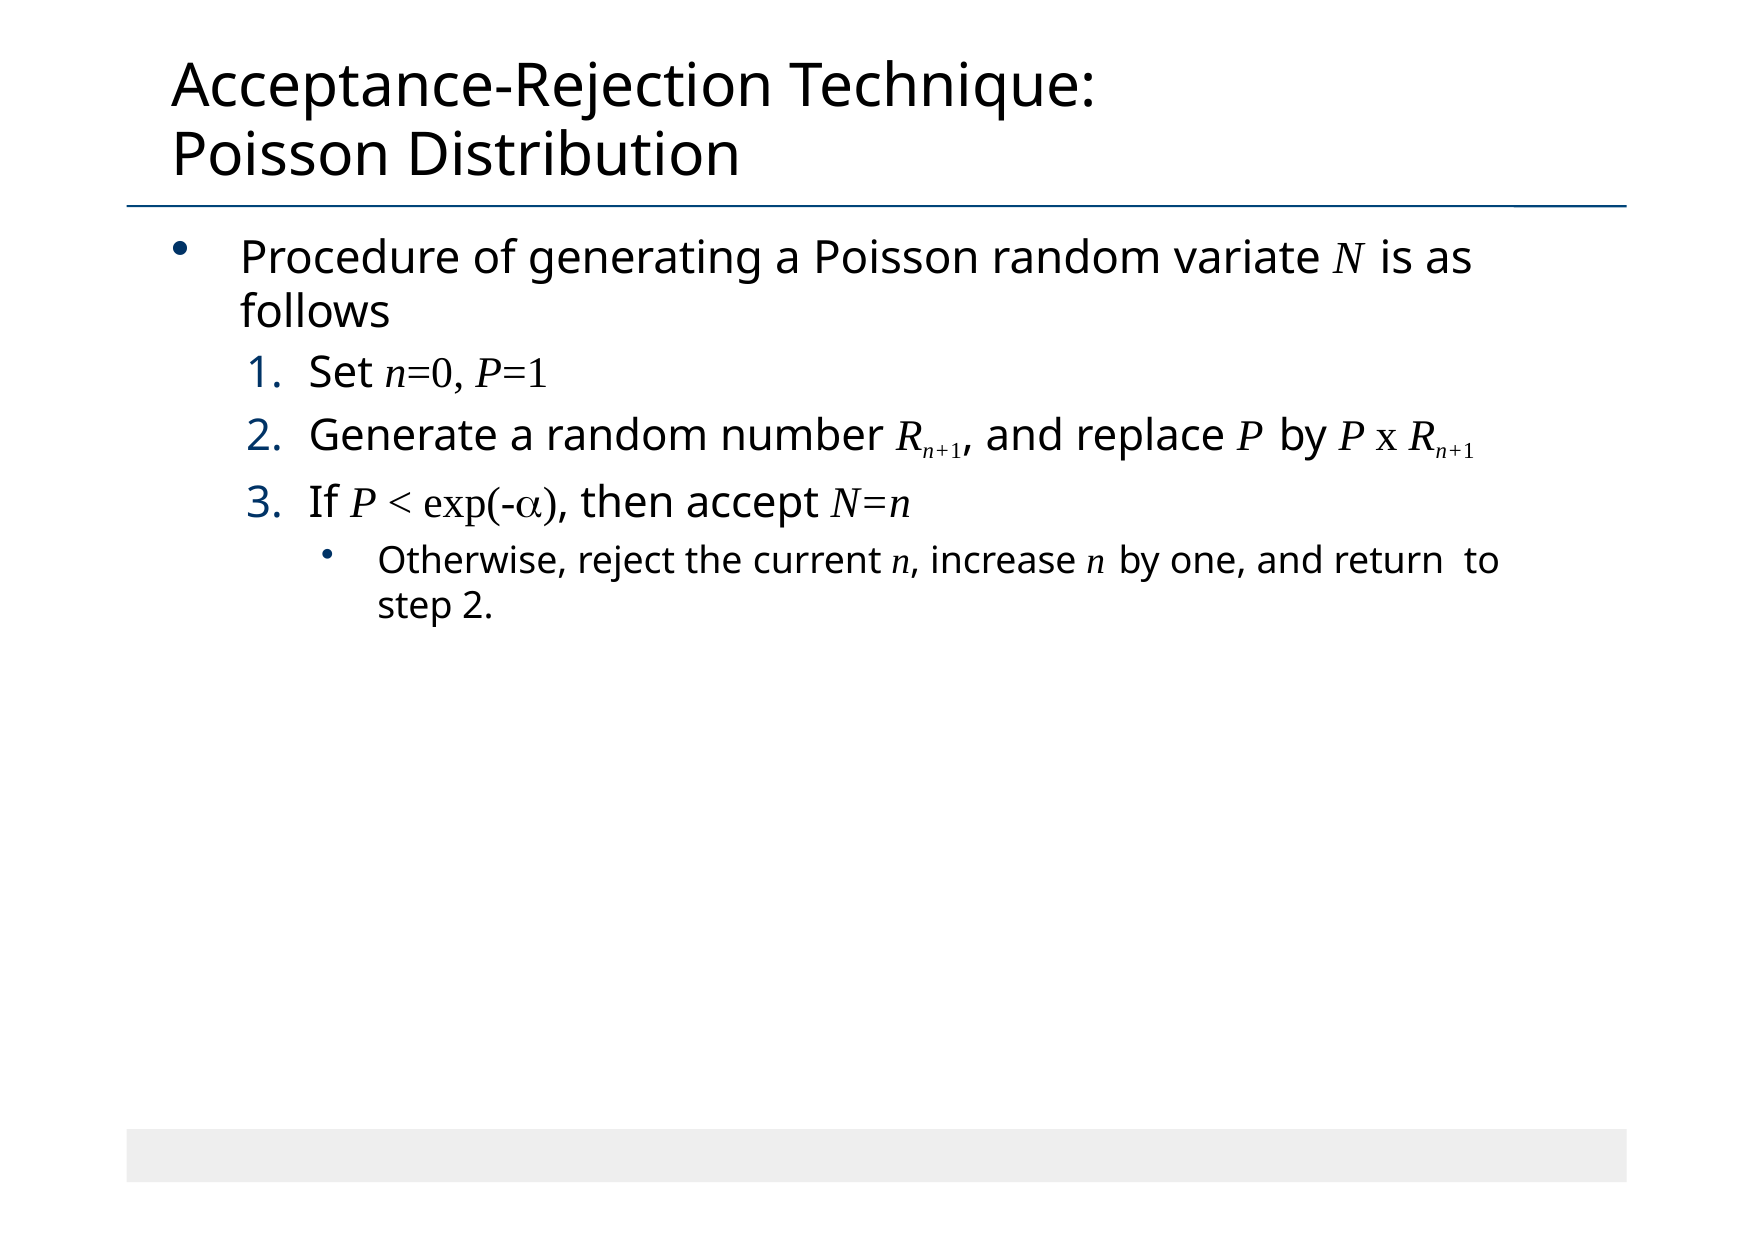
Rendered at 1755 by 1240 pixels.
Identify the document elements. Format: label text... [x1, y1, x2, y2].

title Acceptance-Rejection Technique: Poisson Distribution [169, 44, 1150, 223]
text_box Procedure of generating a Poisson random variate N is as follows Set n=0, P=1 Generate a random number Rn+1, and replace P by P x Rn+1 If P < exp(-), then accept N=n Otherwise, reject the current n, increase n by one, and return to step 2. [167, 223, 1567, 626]
